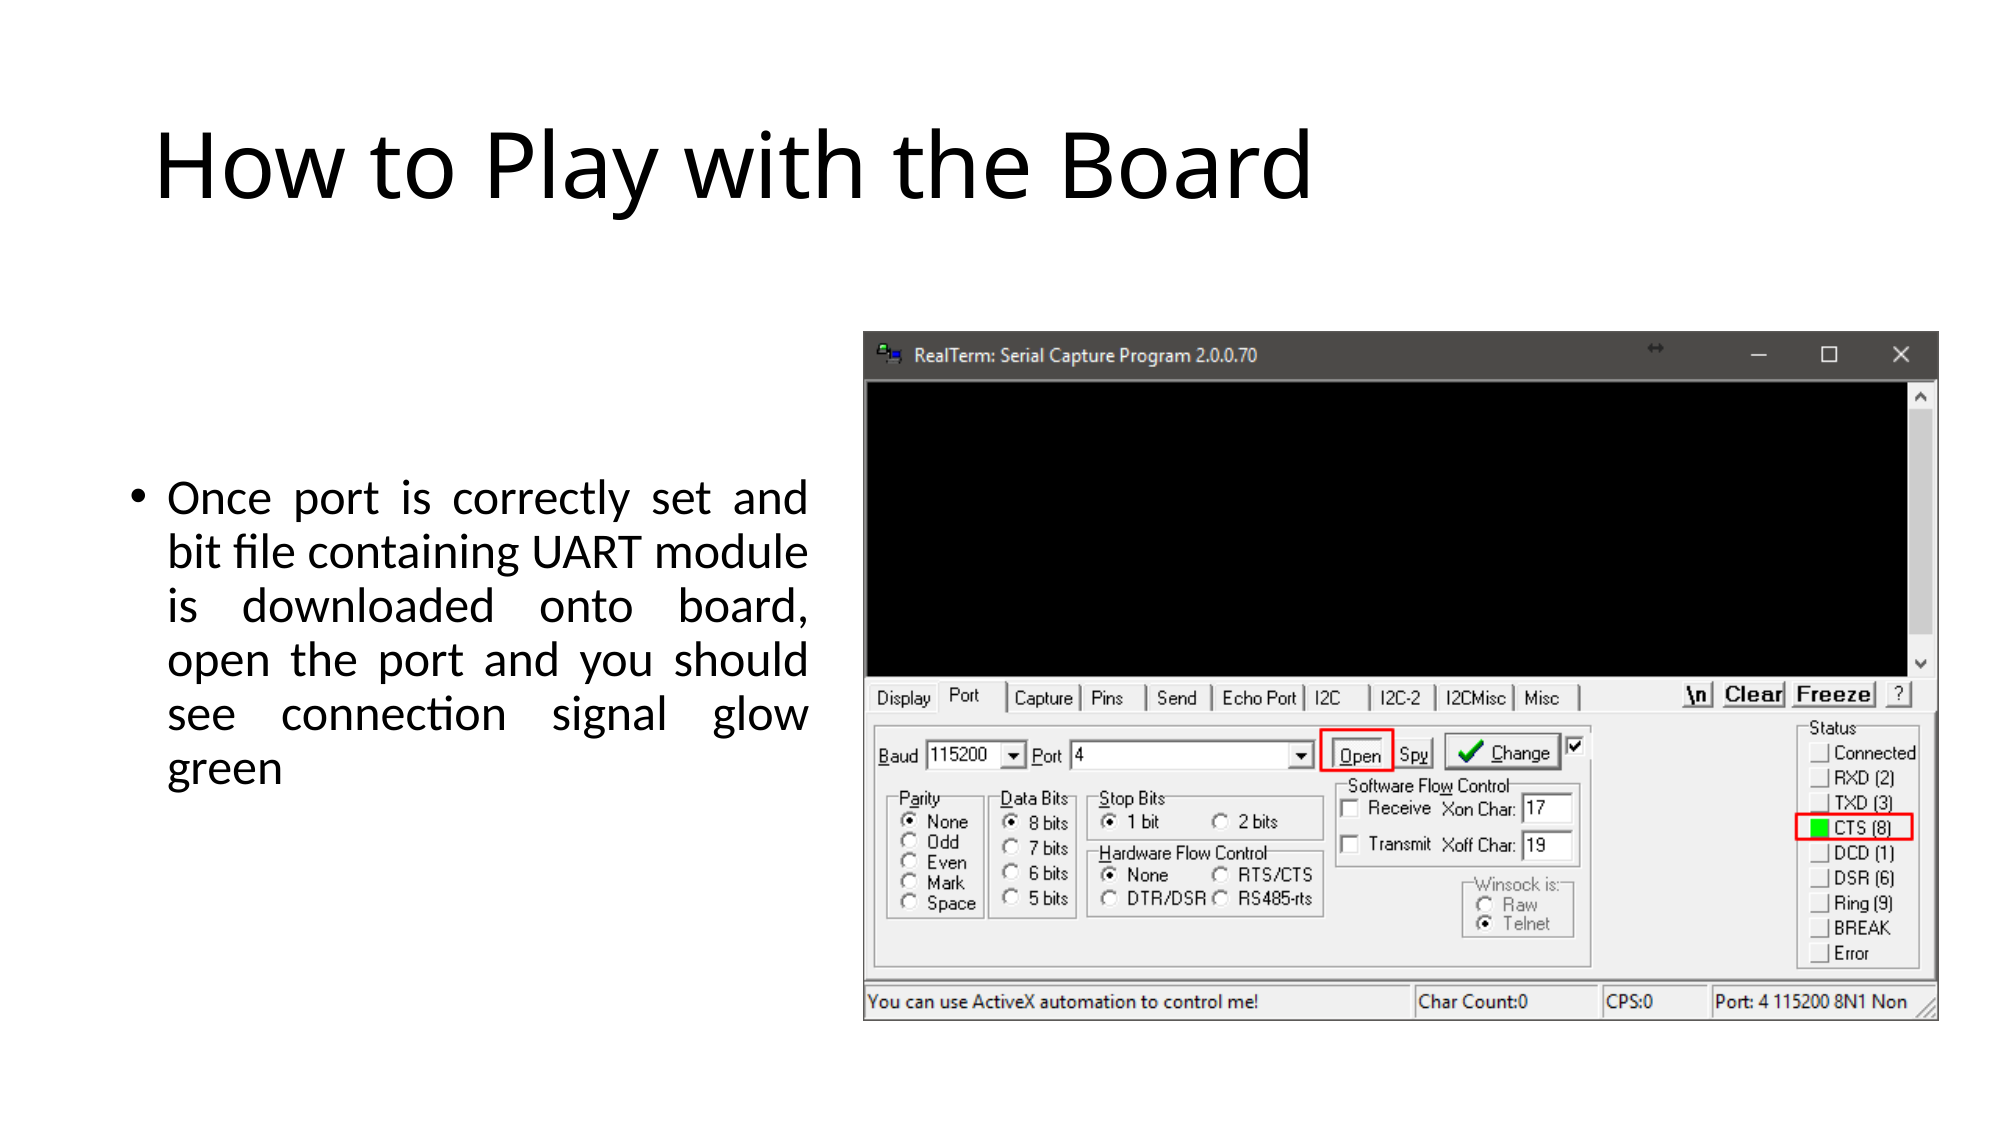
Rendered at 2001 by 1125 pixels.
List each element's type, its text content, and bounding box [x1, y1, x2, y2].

title How to Play with the Board [137, 59, 1863, 278]
list Once port is correctly set and bit file containing UART module is downloaded onto board, open the port and you should see connection signal glow green [114, 463, 825, 962]
picture [863, 331, 1939, 1021]
